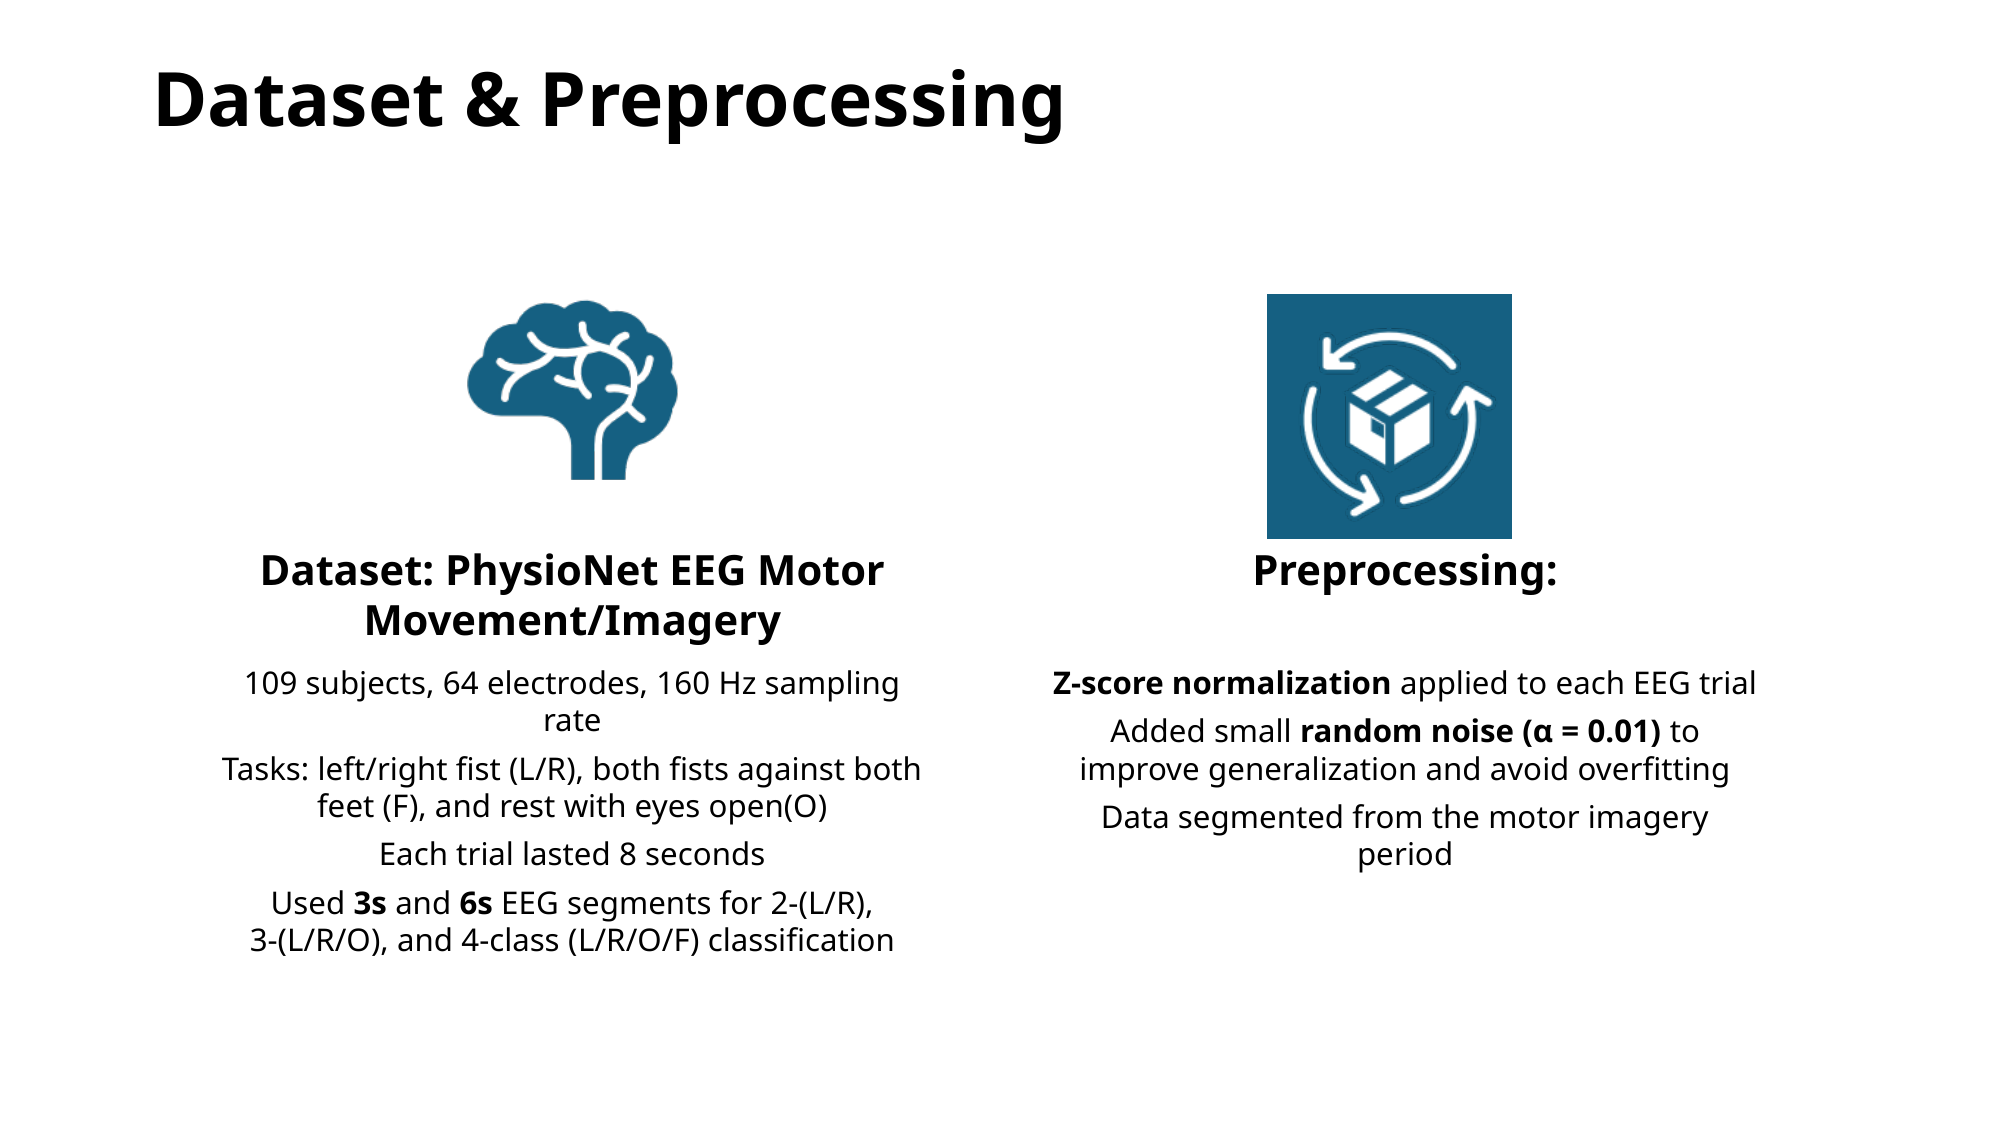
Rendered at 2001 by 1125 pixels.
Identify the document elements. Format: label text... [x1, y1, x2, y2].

picture [1248, 280, 1532, 563]
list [125, 244, 1852, 959]
title Dataset & Preprocessing [137, 59, 1863, 145]
